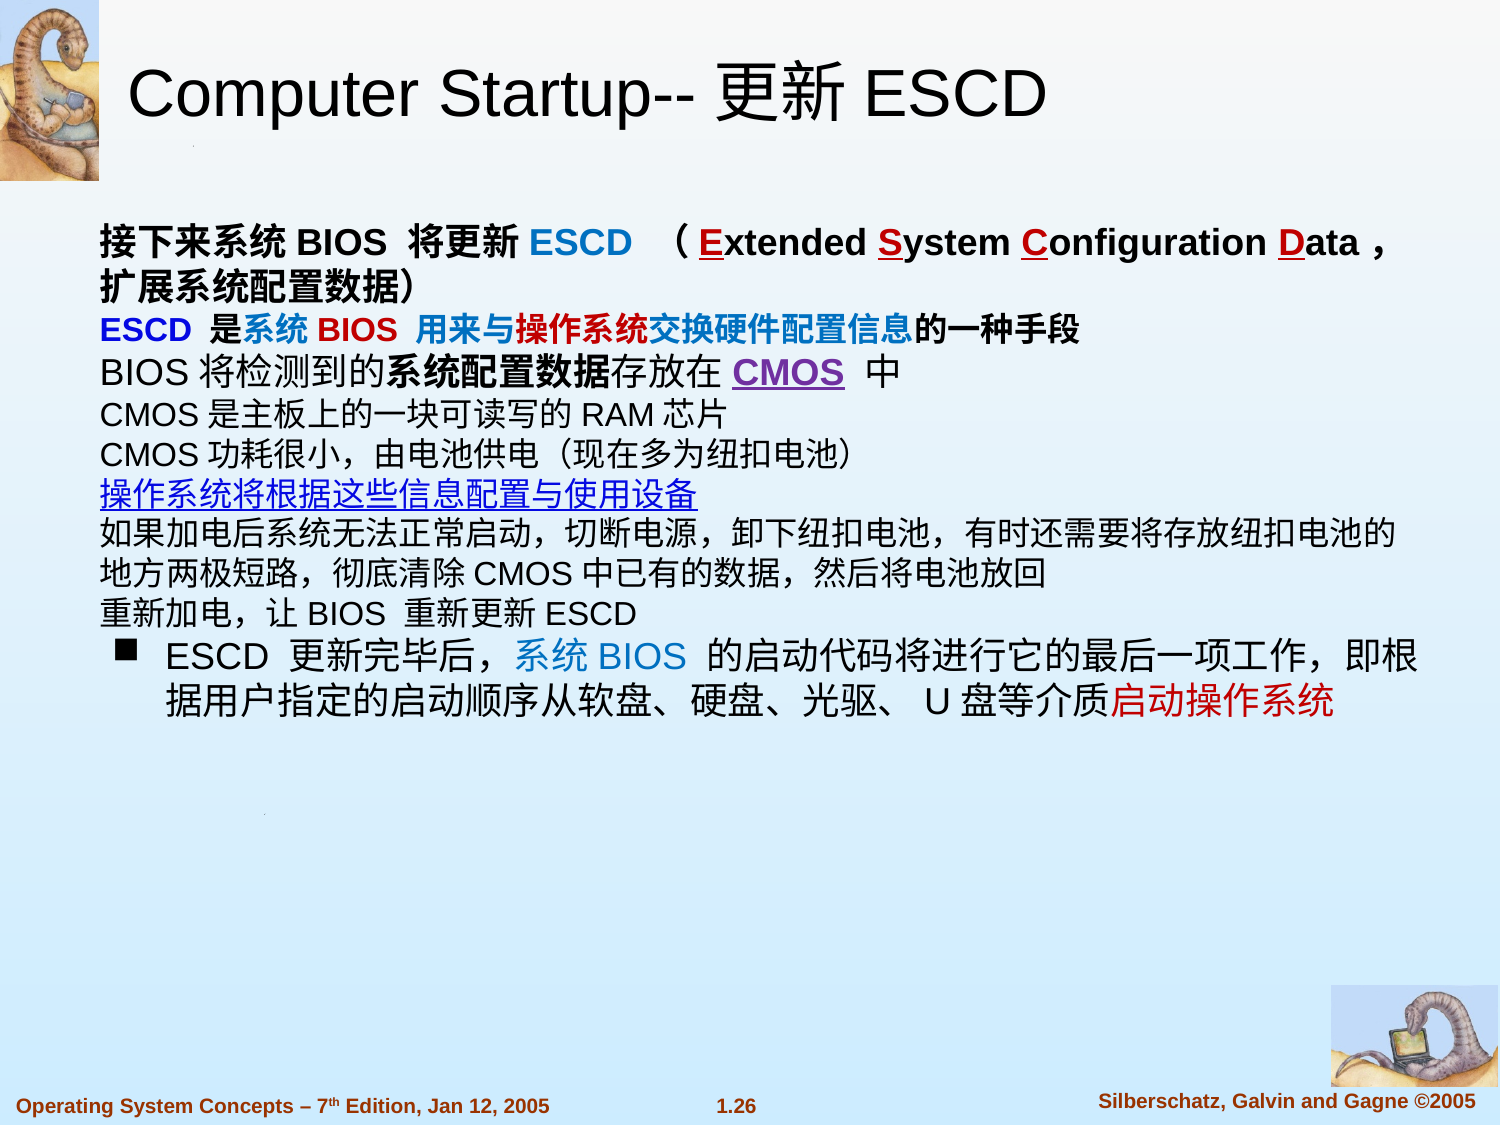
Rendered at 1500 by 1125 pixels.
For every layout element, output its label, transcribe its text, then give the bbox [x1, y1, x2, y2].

title Computer Startup--更新ESCD [112, 37, 1438, 138]
picture [1331, 985, 1498, 1087]
list 接下来系统BIOS 将更新ESCD （Extended System Configuration Data，扩展系统配置数据） ESCD 是系统BIOS 用来与操作系统交换硬件配置信息的一种手段 BIOS将检测到的系统配置数据存放在CMOS 中 CMOS是主板上的一块可读写的RAM芯片 CMOS功耗很小，由电池供电（现在多为纽扣电池） 操作系统将根据这些信息配置与使用设备 如果加电后系统无法正常启动，切断电源，卸下纽扣电池，有时还需要将存放纽扣电池的地方两极短路，彻底清除CMOS中已有的数据，然后将电池放回 重新加电，让BIOS 重新更新ESCD ESCD 更新完毕后，系统BIOS 的启动代码将进行它的最后一项工作，即根据用户指定的启动顺序从软盘、硬盘、光驱、U盘等介质启动操作系统 [84, 210, 1438, 1062]
picture [0, 0, 99, 181]
